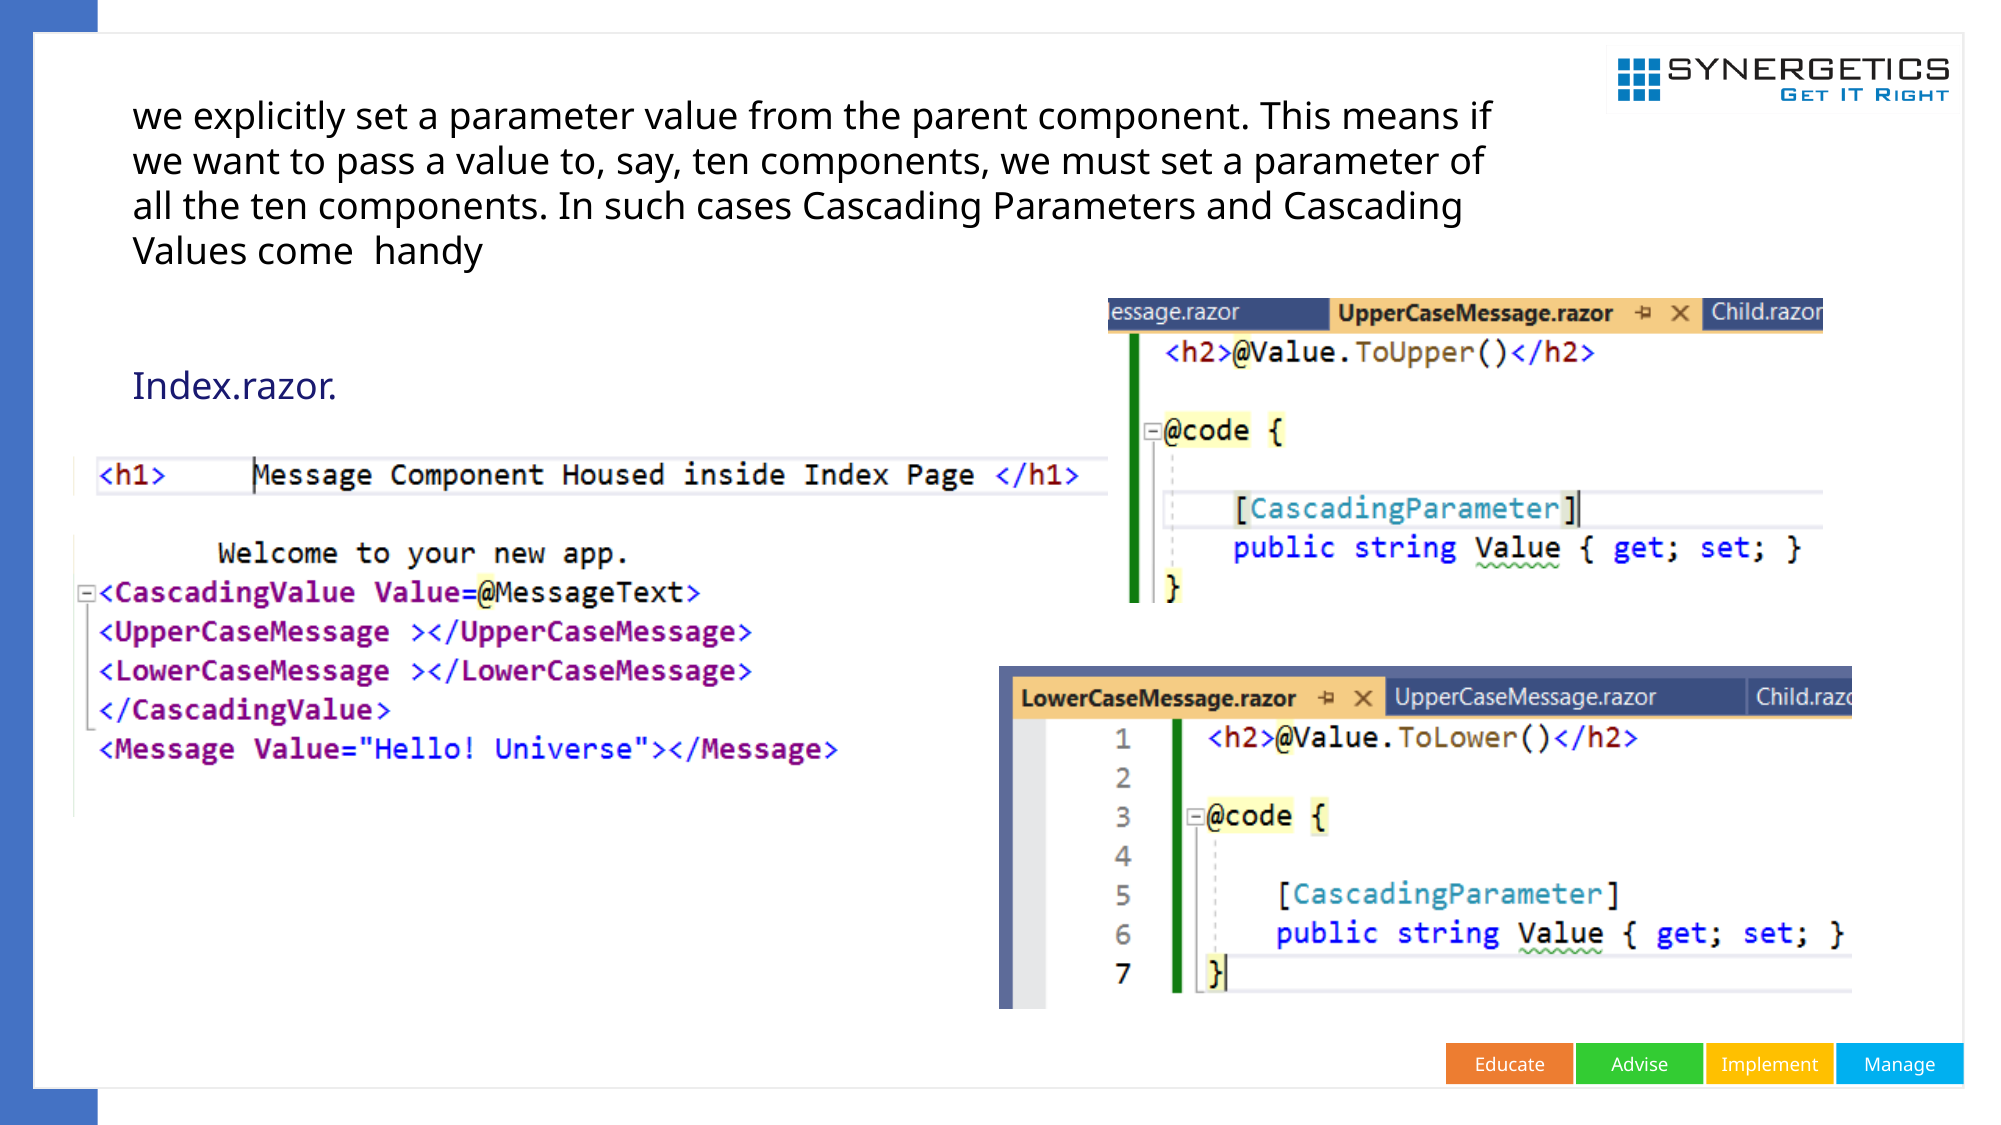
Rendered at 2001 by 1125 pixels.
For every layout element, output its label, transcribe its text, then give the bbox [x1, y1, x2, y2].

text_box we explicitly set a parameter value from the parent component. This means if we want to pass a value to, say, ten components, we must set a parameter of all the ten components. In such cases Cascading Parameters and Cascading Values come handy Index.razor. [117, 84, 1521, 415]
picture [73, 298, 1852, 1009]
picture [1606, 45, 1960, 114]
